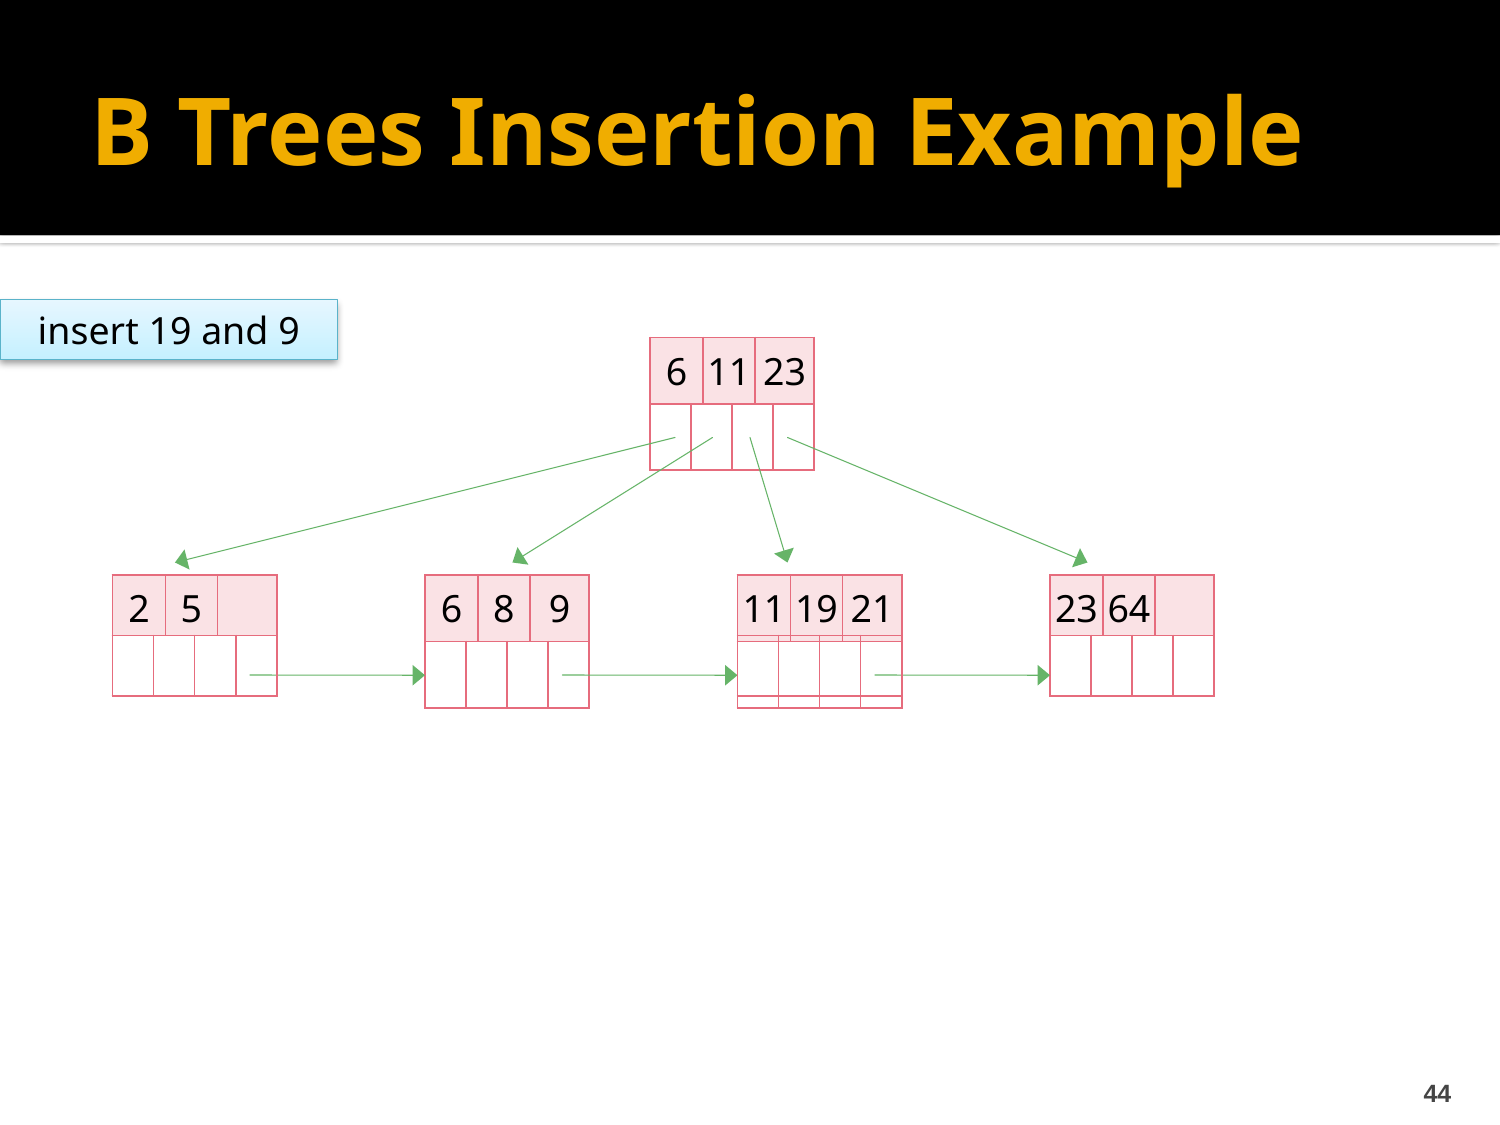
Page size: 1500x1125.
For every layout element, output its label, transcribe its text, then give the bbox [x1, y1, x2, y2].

slide_number 44 [1345, 1062, 1467, 1108]
table_header 64 [1104, 576, 1154, 635]
table_header 6 [651, 338, 702, 403]
table_cell [861, 697, 901, 707]
table_cell [1174, 636, 1213, 695]
table_header 5 [166, 576, 217, 635]
table_header 23 [1051, 576, 1102, 635]
table_cell [733, 405, 772, 469]
table_header 9 [531, 576, 588, 641]
table_cell [426, 642, 465, 707]
table_header 6 [426, 576, 477, 641]
table_cell [467, 642, 506, 707]
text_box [787, 437, 1088, 563]
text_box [706, 481, 781, 519]
table_cell [692, 405, 731, 469]
table_cell [1092, 636, 1131, 695]
table_cell [549, 642, 588, 707]
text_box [174, 437, 675, 563]
table_cell [779, 697, 819, 707]
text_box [677, 437, 713, 563]
table_cell [1051, 636, 1090, 695]
table_cell [738, 636, 778, 695]
table_cell [508, 642, 547, 707]
table_cell [774, 405, 813, 469]
table_cell [154, 636, 194, 695]
table_header 19 [791, 576, 842, 635]
table_cell [779, 636, 819, 695]
table_header 23 [756, 338, 813, 403]
table_cell [820, 697, 860, 707]
table_header 11 [704, 338, 754, 403]
table_header 8 [479, 576, 529, 641]
table_cell [195, 636, 235, 695]
table_cell [861, 636, 901, 695]
title B Trees Insertion Example [75, 24, 1425, 231]
table_header [1156, 576, 1213, 635]
table_cell [237, 636, 276, 695]
table_header [218, 576, 276, 635]
table_cell [820, 636, 860, 695]
text_box insert 19 and 9 [0, 299, 338, 360]
table_header 11 [738, 576, 790, 635]
table_cell [1133, 636, 1172, 695]
table_cell [651, 405, 690, 435]
table_cell [113, 636, 153, 695]
table_header 2 [113, 576, 165, 635]
table_cell [738, 697, 778, 707]
table_header 21 [843, 576, 901, 635]
